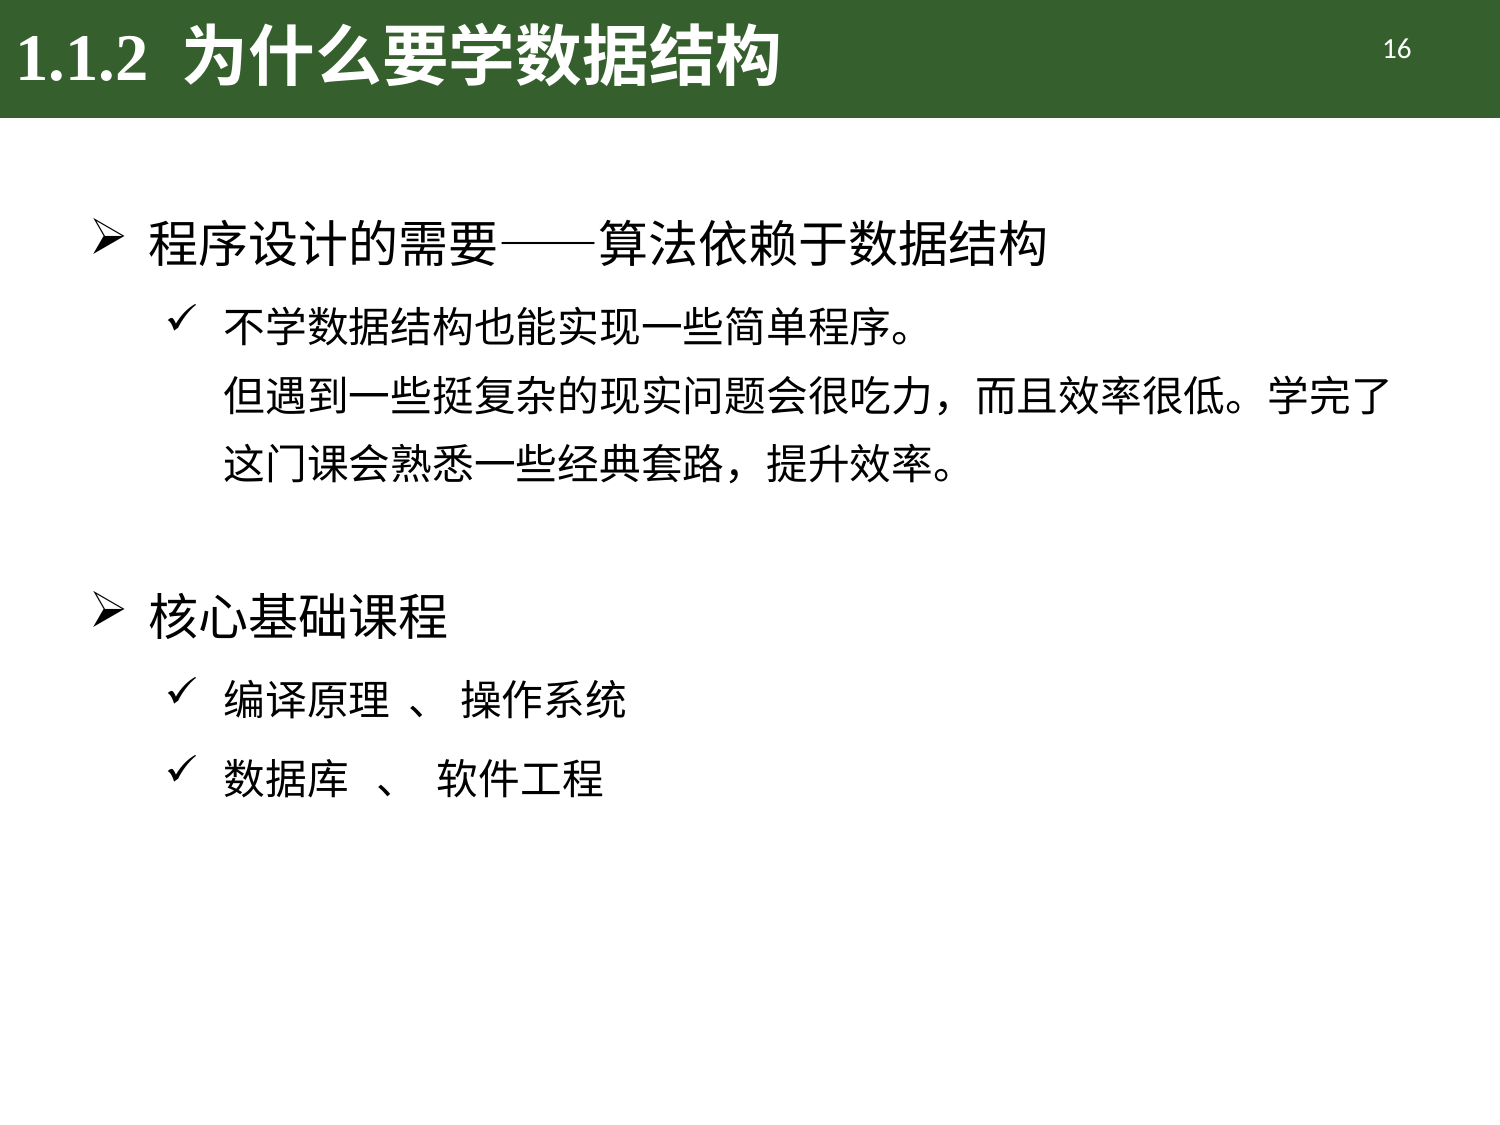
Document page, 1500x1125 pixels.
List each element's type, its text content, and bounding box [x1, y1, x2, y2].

title 1.1.2 为什么要学数据结构 [0, 0, 1294, 119]
text_box 程序设计的需要——算法依赖于数据结构 不学数据结构也能实现一些简单程序。 但遇到一些挺复杂的现实问题会很吃力，而且效率很低。学完了这门课会熟悉一些经典套路，提升效率。 核心基础课程 编译原理 、 操作系统 数据库 、 软件工程 [21, 118, 1429, 739]
slide_number 16 [1306, 21, 1487, 82]
